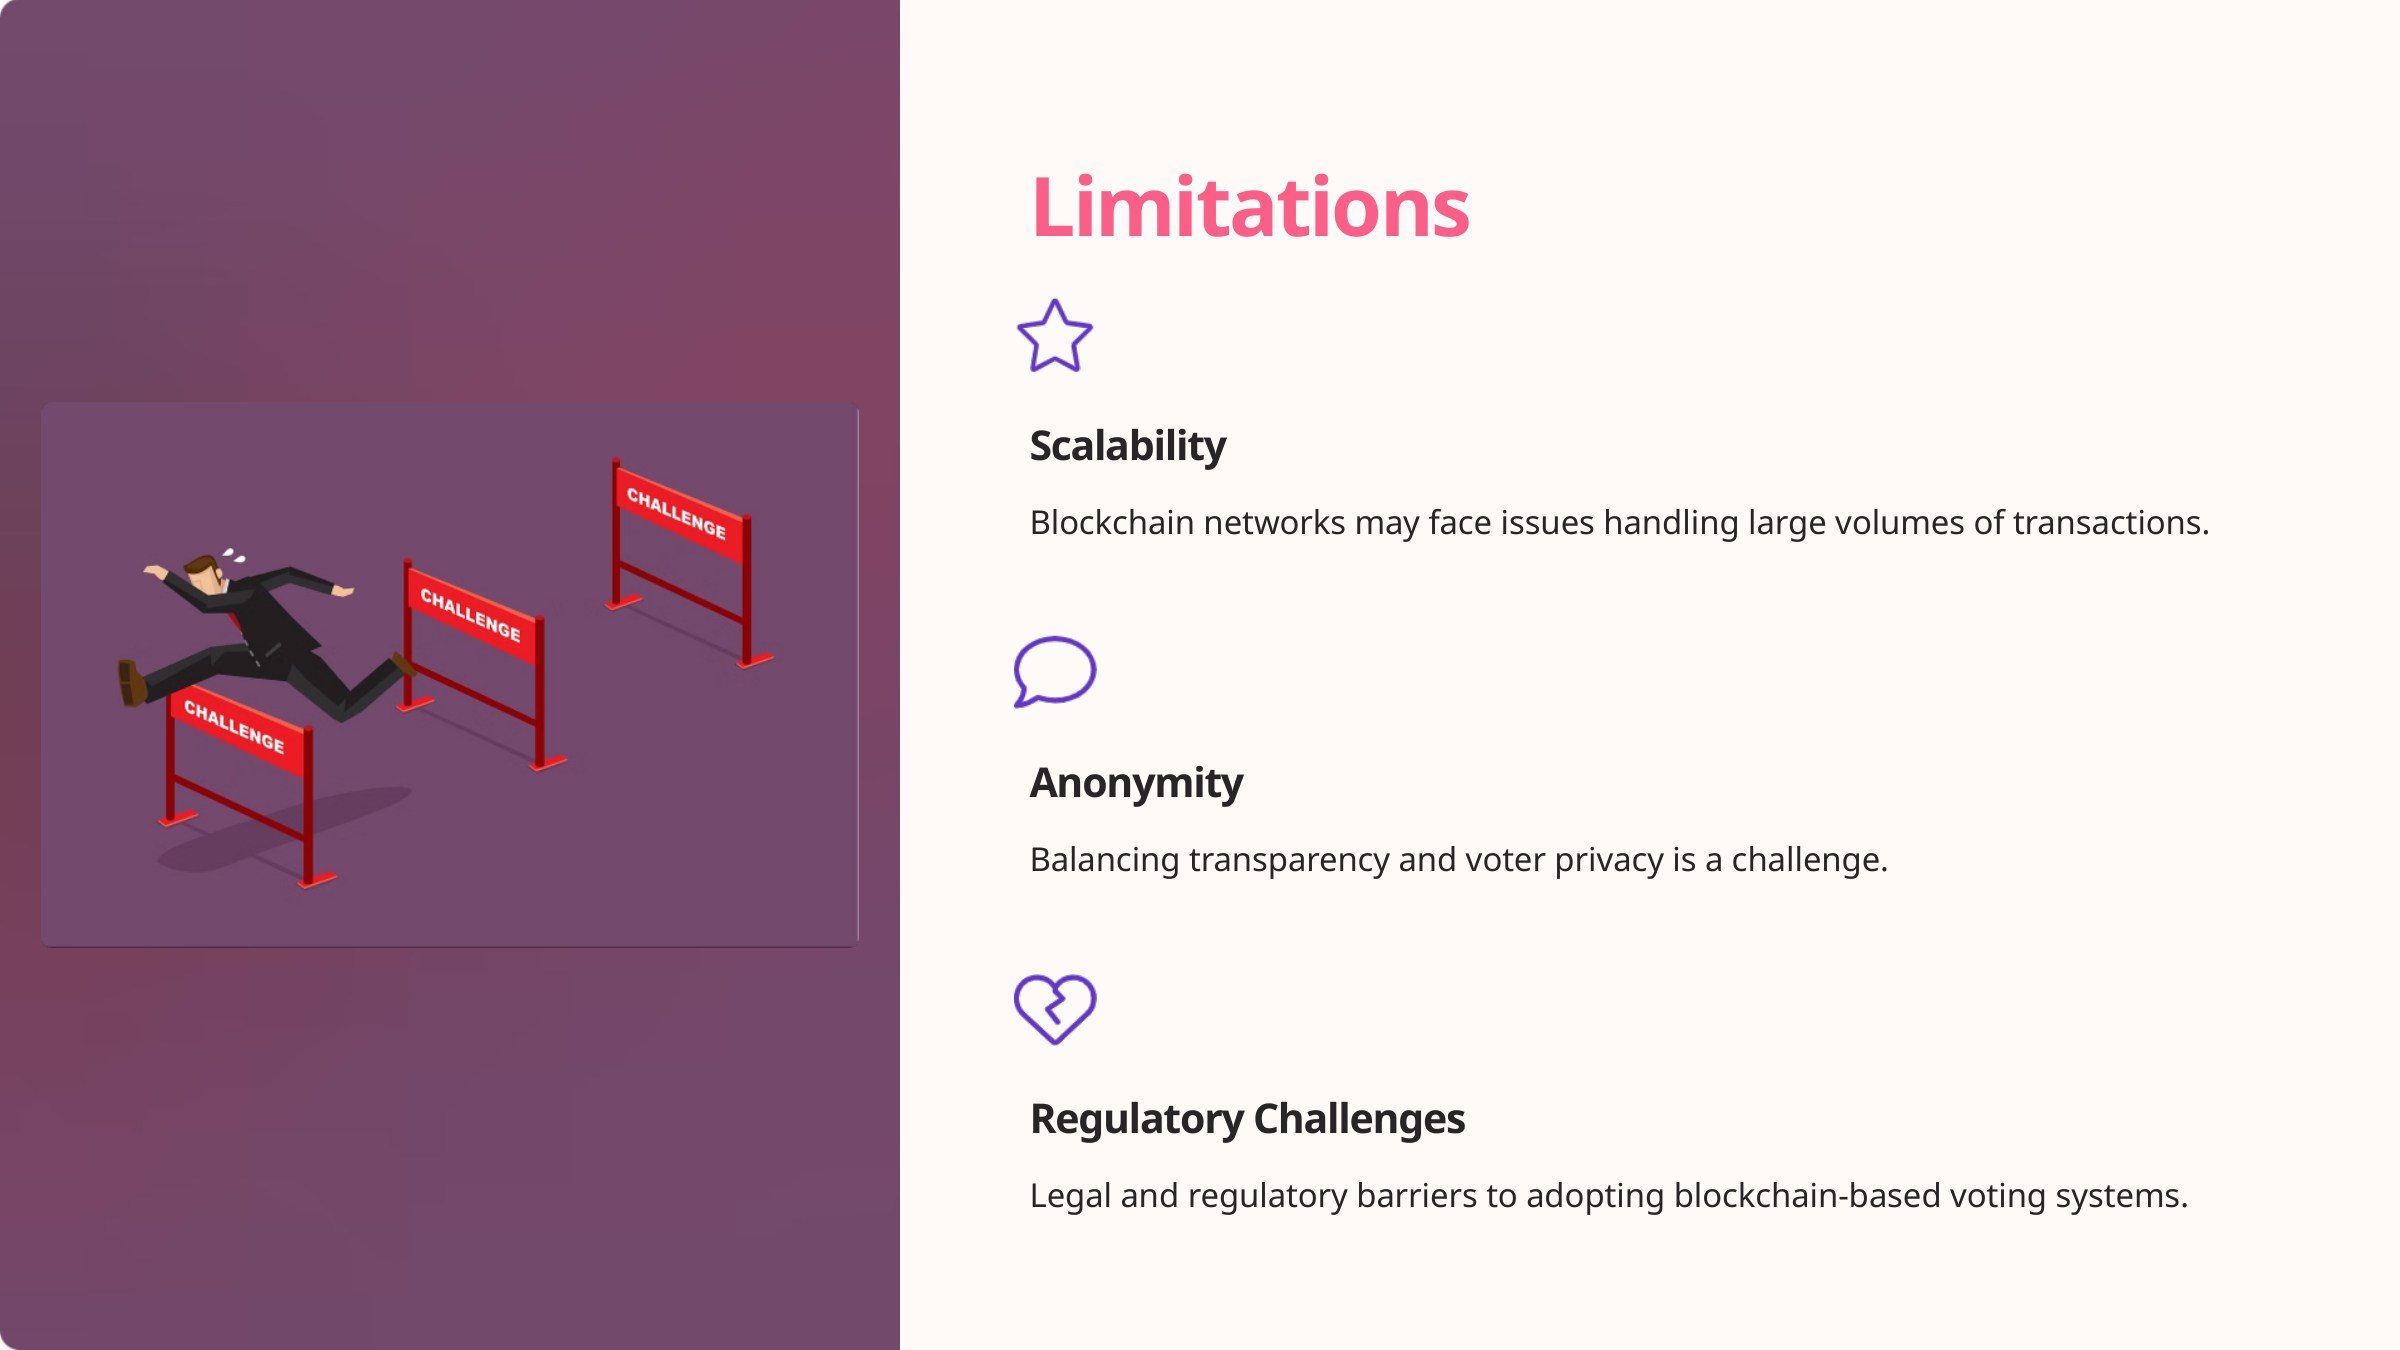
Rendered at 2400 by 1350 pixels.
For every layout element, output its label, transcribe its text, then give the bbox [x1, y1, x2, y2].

picture [1014, 294, 1097, 377]
text_box Limitations [1014, 142, 1836, 246]
picture [0, 0, 900, 1350]
text_box Regulatory Challenges [1014, 1083, 1439, 1135]
text_box Blockchain networks may face issues handling large volumes of transactions. [1014, 480, 2285, 534]
text_box Legal and regulatory barriers to adopting blockchain-based voting systems. [1014, 1154, 2285, 1207]
picture [1014, 631, 1097, 714]
picture [1014, 968, 1097, 1051]
text_box [900, 0, 2400, 1350]
text_box Balancing transparency and voter privacy is a challenge. [1014, 817, 2285, 871]
text_box Scalability [1014, 409, 1426, 461]
text_box Anonymity [1014, 746, 1426, 798]
